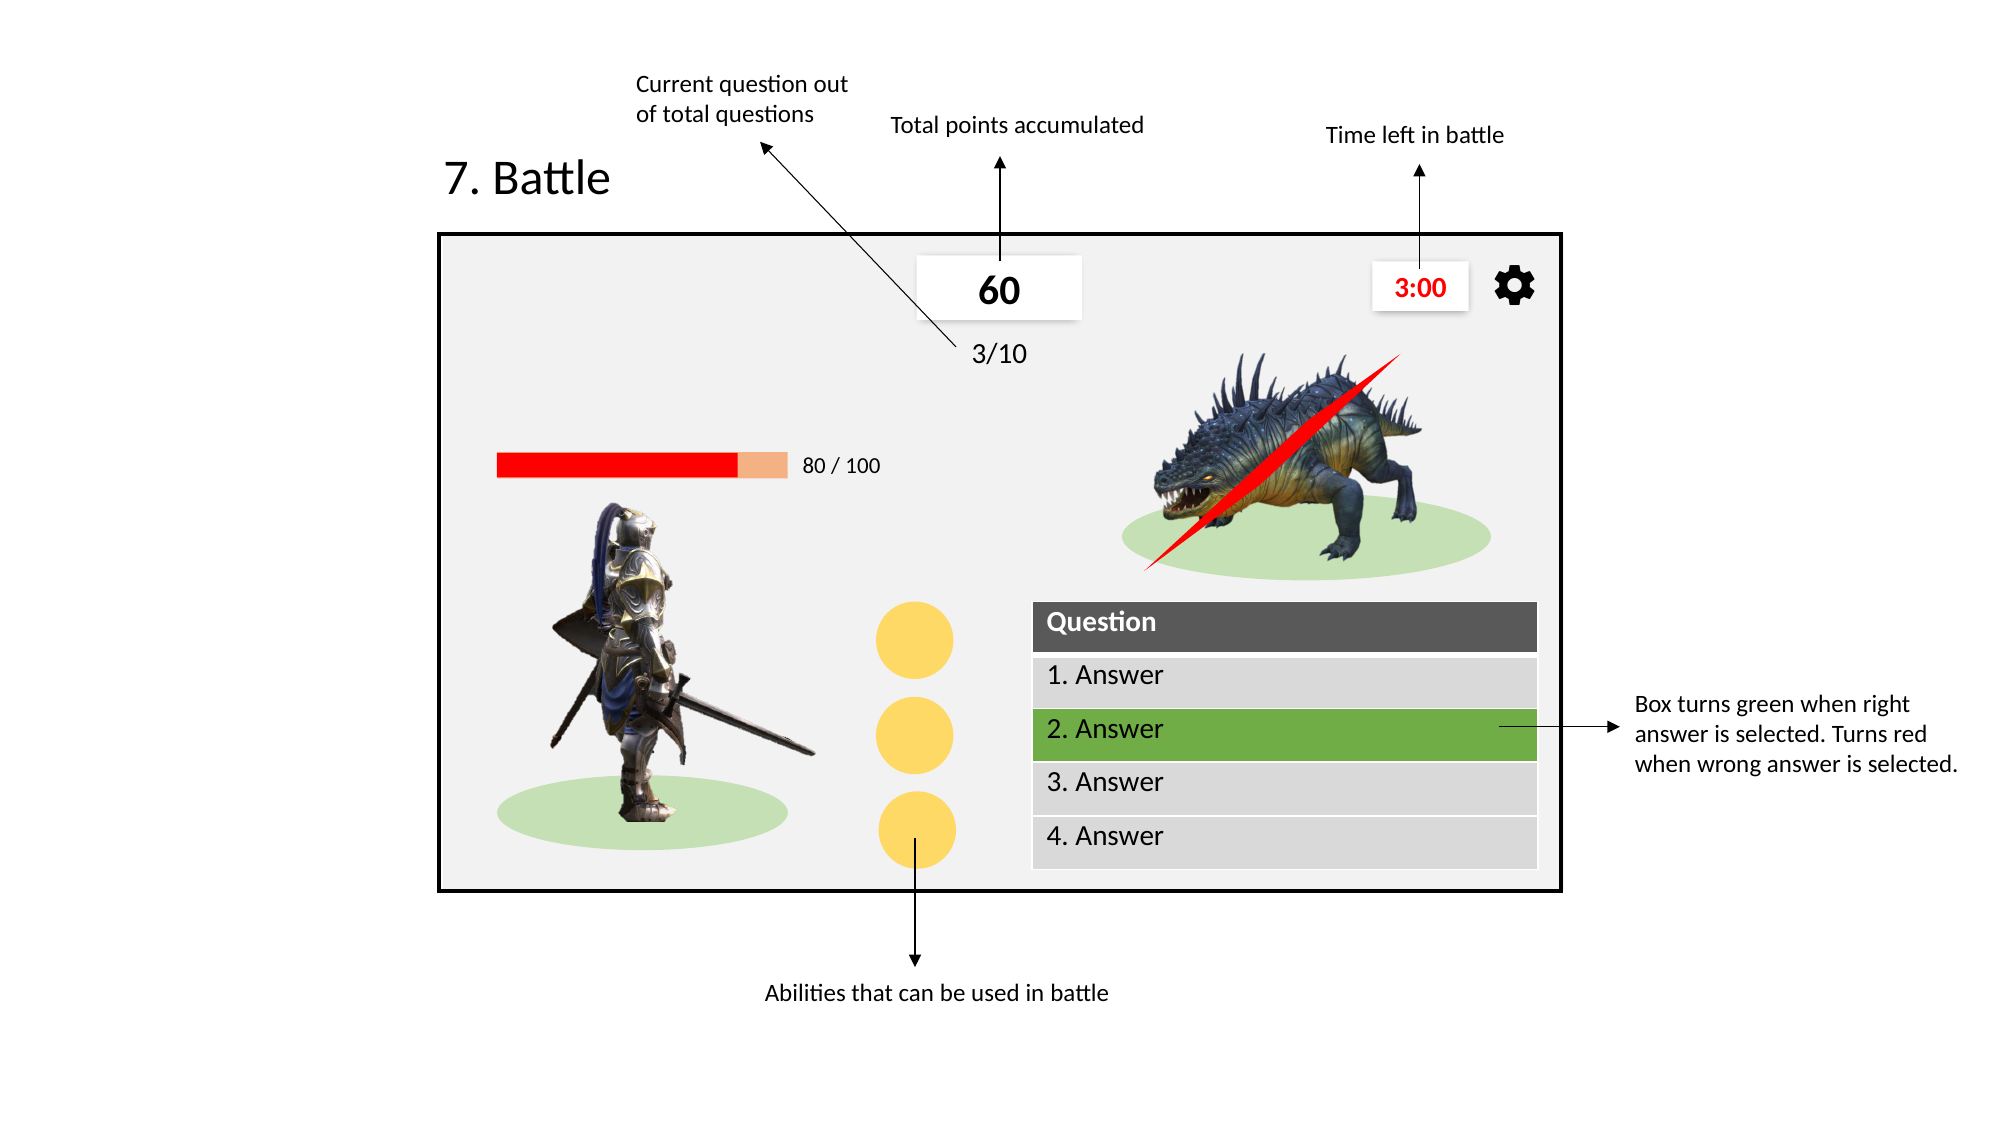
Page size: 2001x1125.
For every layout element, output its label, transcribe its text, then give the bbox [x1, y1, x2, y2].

table_cell 1. Answer [1033, 658, 1537, 708]
text_box [522, 835, 763, 852]
text_box Total points accumulated [875, 101, 1283, 147]
text_box [496, 791, 520, 834]
picture [1066, 325, 1501, 609]
text_box 3/10 [916, 326, 1066, 377]
table_cell 4. Answer [1033, 817, 1537, 869]
text_box 60 [957, 255, 1082, 321]
text_box Box turns green when right answer is selected. Turns red when wrong answer is selected. [1619, 680, 1980, 785]
text_box Abilities that can be used in battle [750, 968, 1157, 1014]
text_box 80 / 100 [787, 443, 969, 486]
text_box [874, 600, 955, 681]
table_cell 2. Answer [1033, 709, 1537, 761]
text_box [760, 141, 957, 347]
text_box 3:00 [1372, 261, 1469, 311]
text_box 7. Battle [428, 137, 815, 212]
text_box Time left in battle [1311, 110, 1718, 156]
text_box [438, 233, 1562, 892]
table_cell 3. Answer [1033, 763, 1537, 815]
picture [1490, 261, 1539, 309]
text_box Current question out of total questions [621, 60, 869, 136]
text_box [874, 695, 955, 776]
table_header Question [1033, 602, 1537, 652]
picture [520, 485, 823, 835]
text_box [877, 790, 958, 870]
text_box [496, 452, 788, 479]
